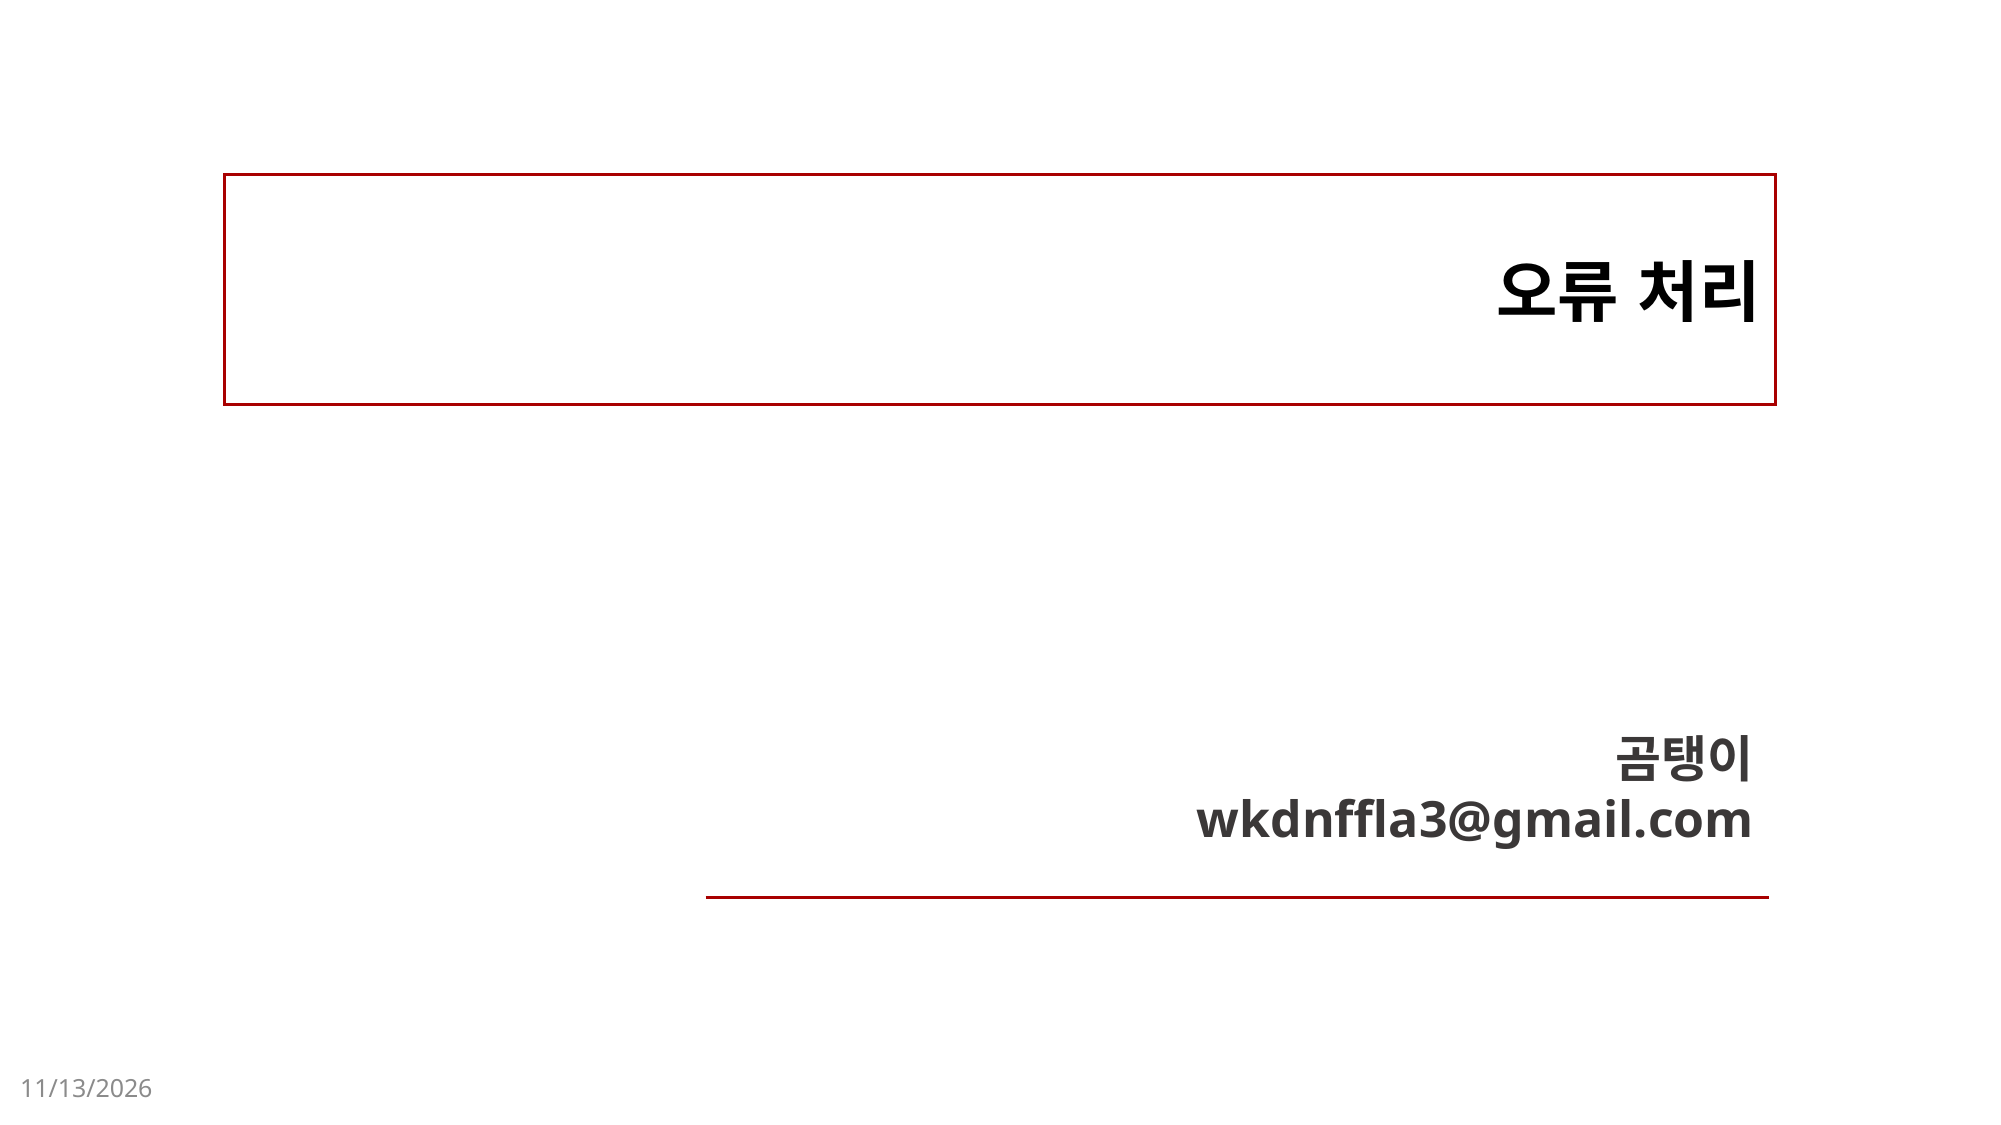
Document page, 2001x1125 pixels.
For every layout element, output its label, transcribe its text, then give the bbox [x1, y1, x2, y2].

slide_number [5, 1059, 456, 1120]
text_box 곰탱이 wkdnffla3@gmail.com [1094, 719, 1769, 855]
text_box 오류 처리 [223, 173, 1777, 406]
